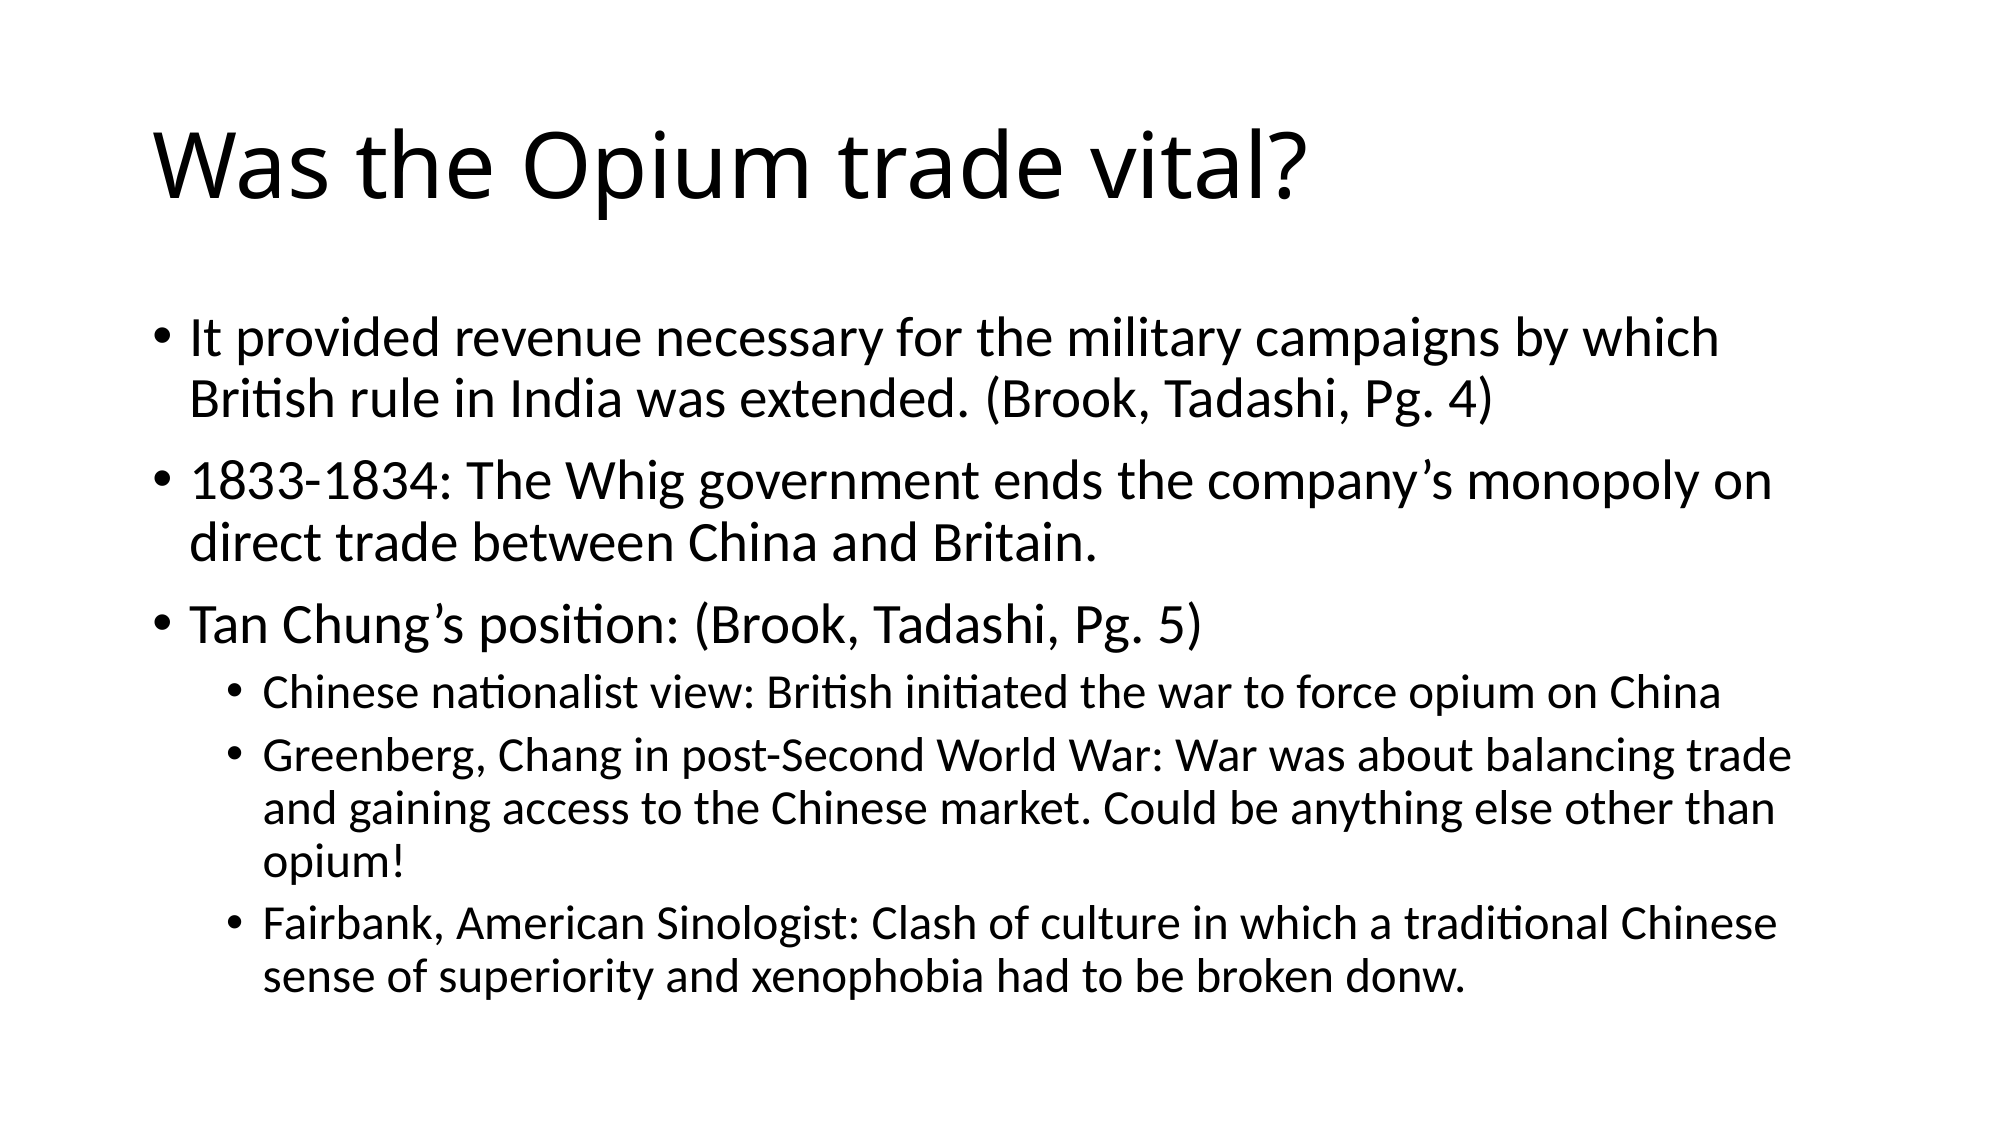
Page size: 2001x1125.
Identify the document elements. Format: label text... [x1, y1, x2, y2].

title Was the Opium trade vital? [137, 59, 1863, 278]
list It provided revenue necessary for the military campaigns by which British rule in India was extended. (Brook, Tadashi, Pg. 4) 1833-1834: The Whig government ends the company’s monopoly on direct trade between China and Britain. Tan Chung’s position: (Brook, Tadashi, Pg. 5) Chinese nationalist view: British initiated the war to force opium on China Greenberg, Chang in post-Second World War: War was about balancing trade and gaining access to the Chinese market. Could be anything else other than opium! Fairbank, American Sinologist: Clash of culture in which a traditional Chinese sense of superiority and xenophobia had to be broken donw. [137, 299, 1863, 1014]
